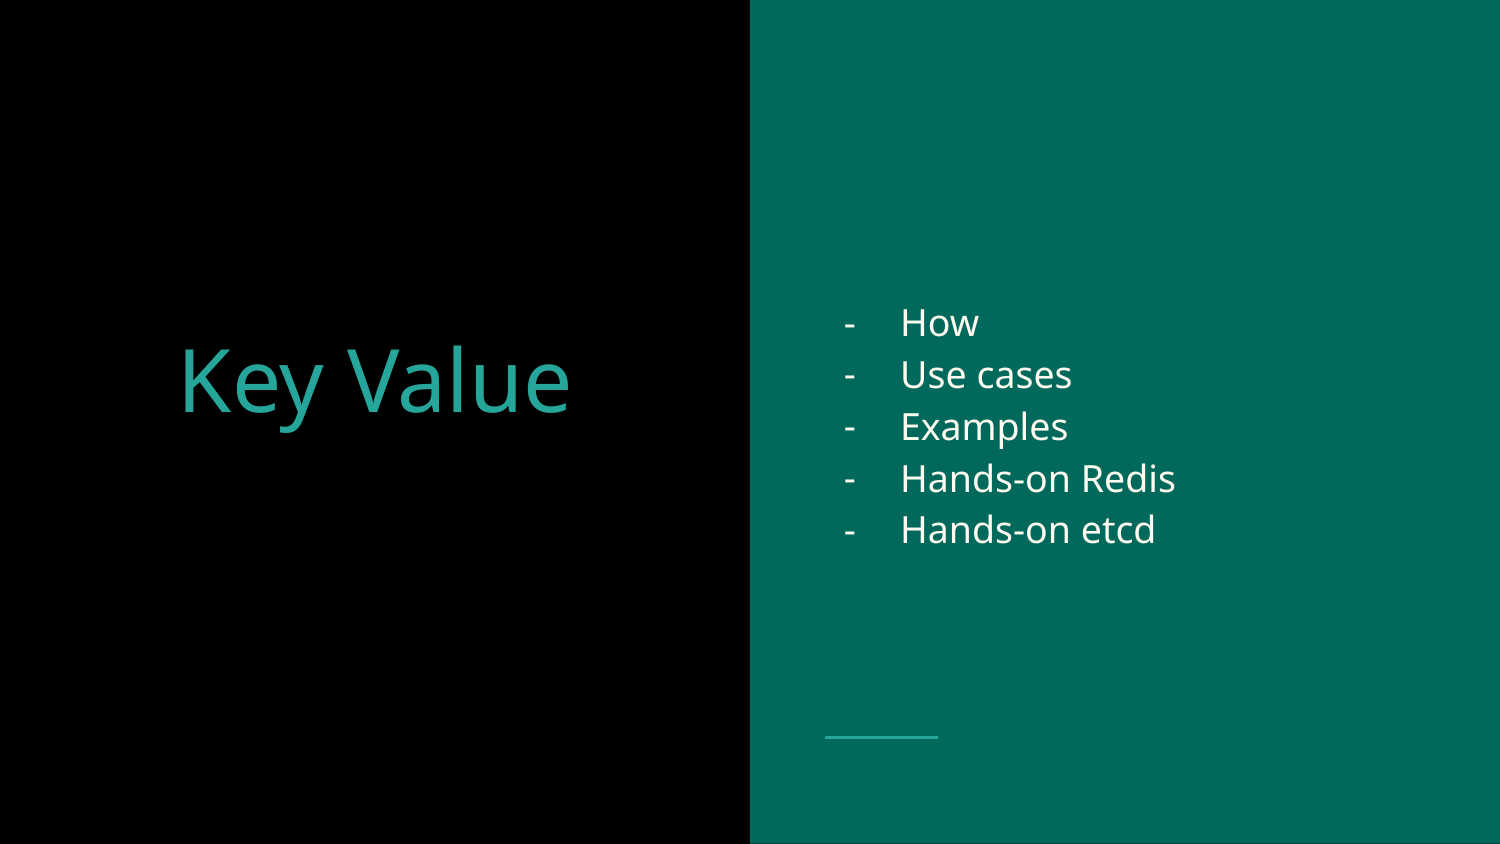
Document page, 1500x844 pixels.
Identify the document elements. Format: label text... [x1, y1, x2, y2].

title Key Value [43, 226, 708, 446]
list How Use cases Examples Hands-on Redis Hands-on etcd [810, 118, 1440, 725]
